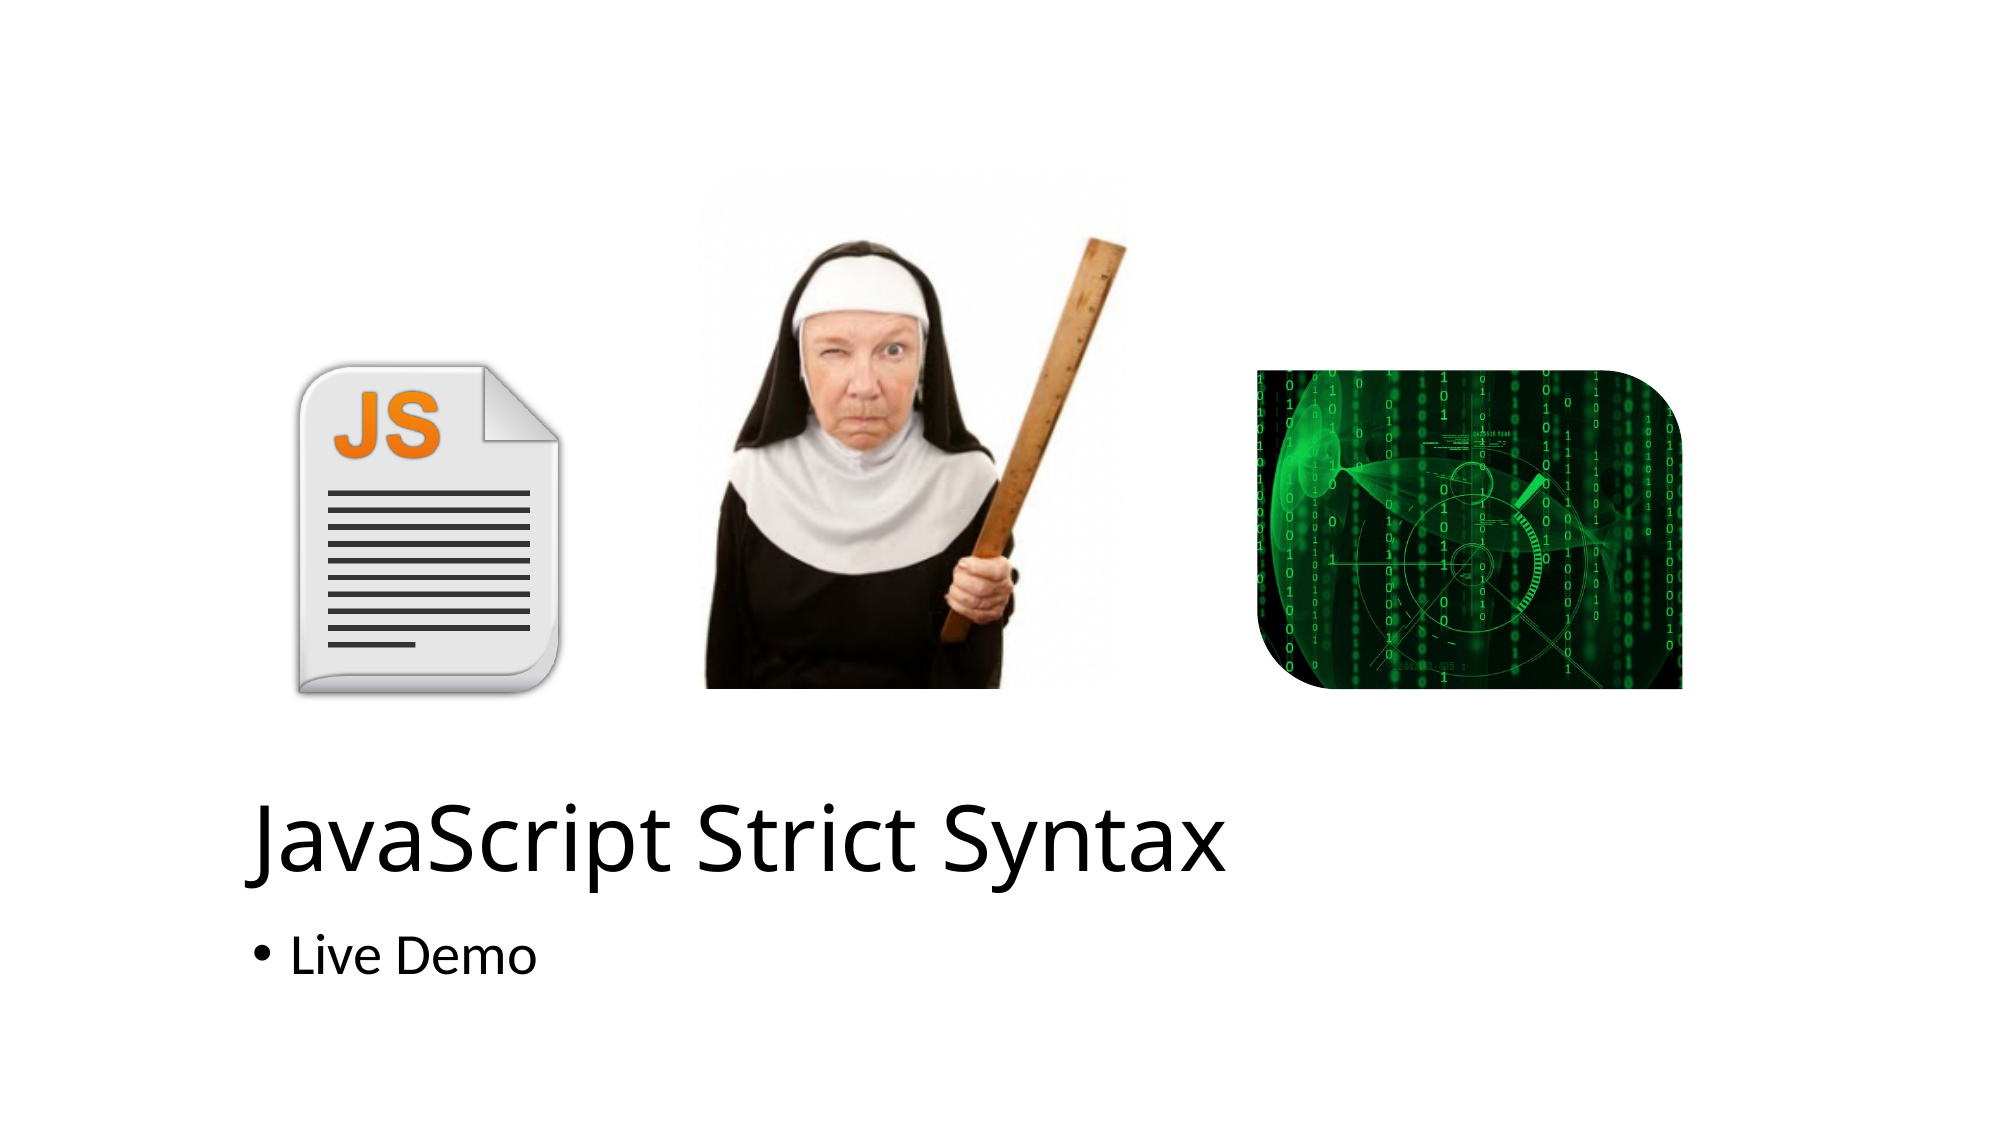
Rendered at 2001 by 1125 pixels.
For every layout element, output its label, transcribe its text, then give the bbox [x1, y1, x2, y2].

title JavaScript Strict Syntax [237, 774, 1704, 910]
picture [698, 172, 1133, 689]
picture [249, 350, 608, 709]
picture [1257, 370, 1683, 690]
list Live Demo [237, 916, 1704, 1030]
